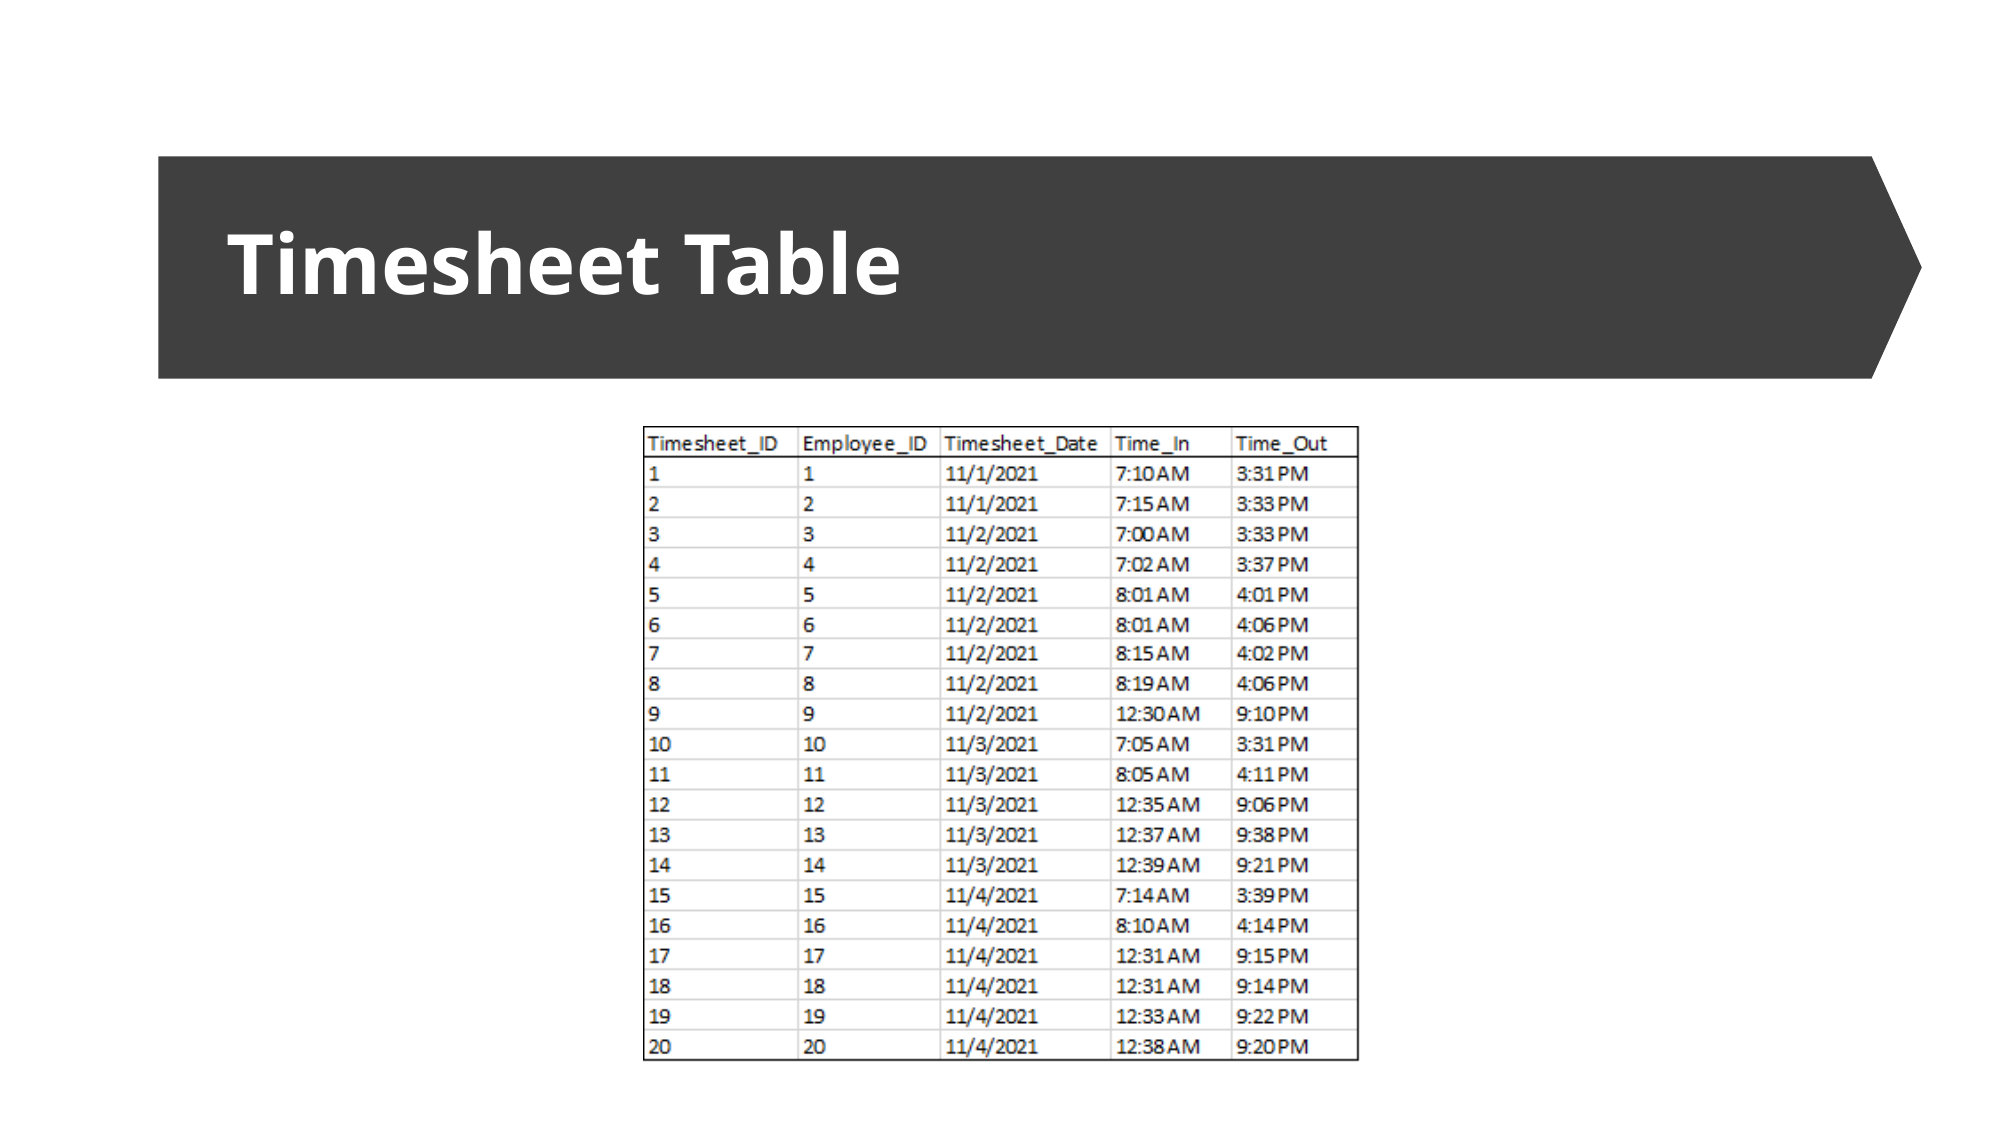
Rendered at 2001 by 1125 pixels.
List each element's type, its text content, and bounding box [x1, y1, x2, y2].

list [643, 426, 1361, 1063]
text_box [157, 155, 1923, 380]
title Timesheet Table [211, 197, 1856, 339]
